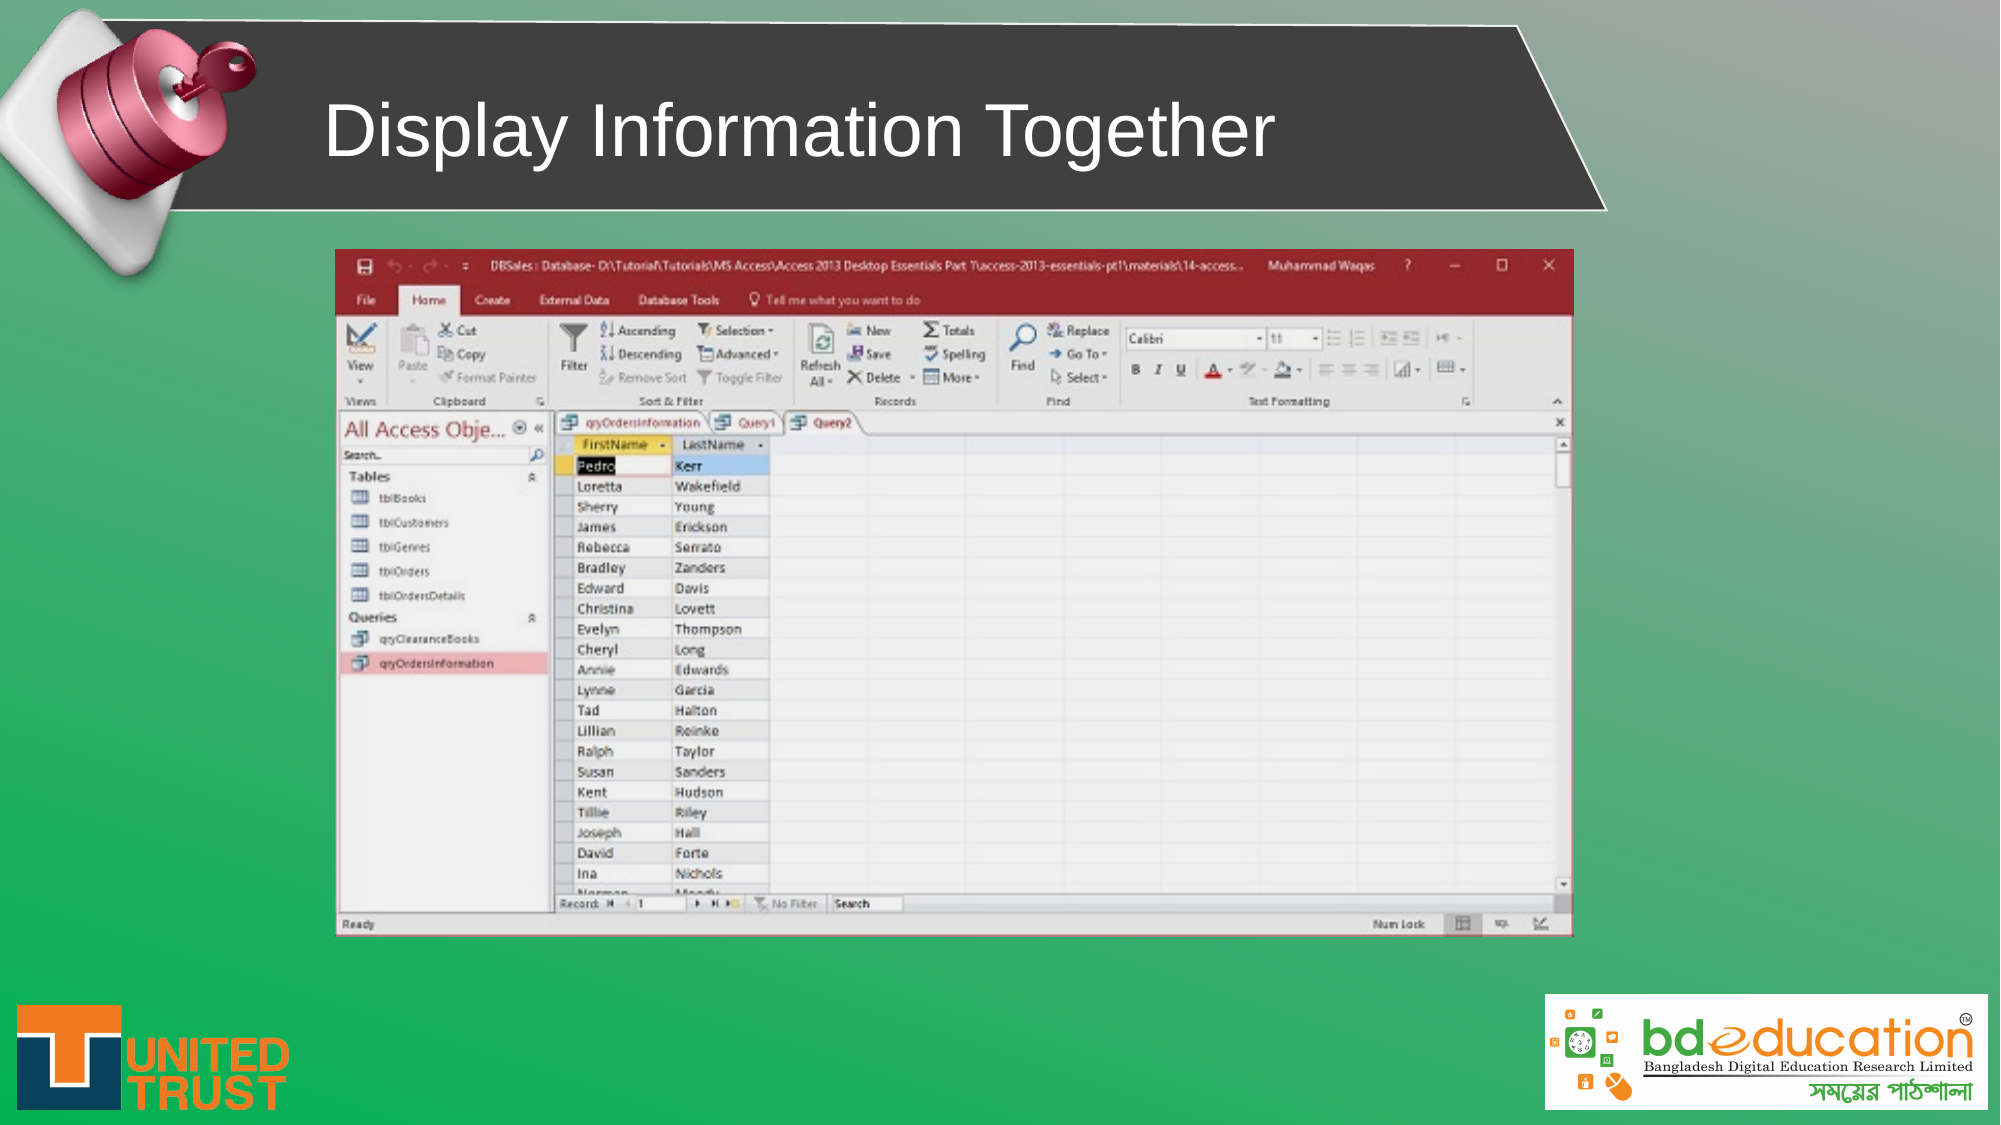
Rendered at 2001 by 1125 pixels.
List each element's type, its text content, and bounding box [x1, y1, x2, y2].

picture [1545, 994, 1988, 1110]
picture [0, 0, 335, 325]
text_box Display Information Together [308, 74, 1468, 179]
picture [17, 1005, 289, 1110]
text_box [283, 19, 1609, 212]
picture [335, 249, 1574, 937]
